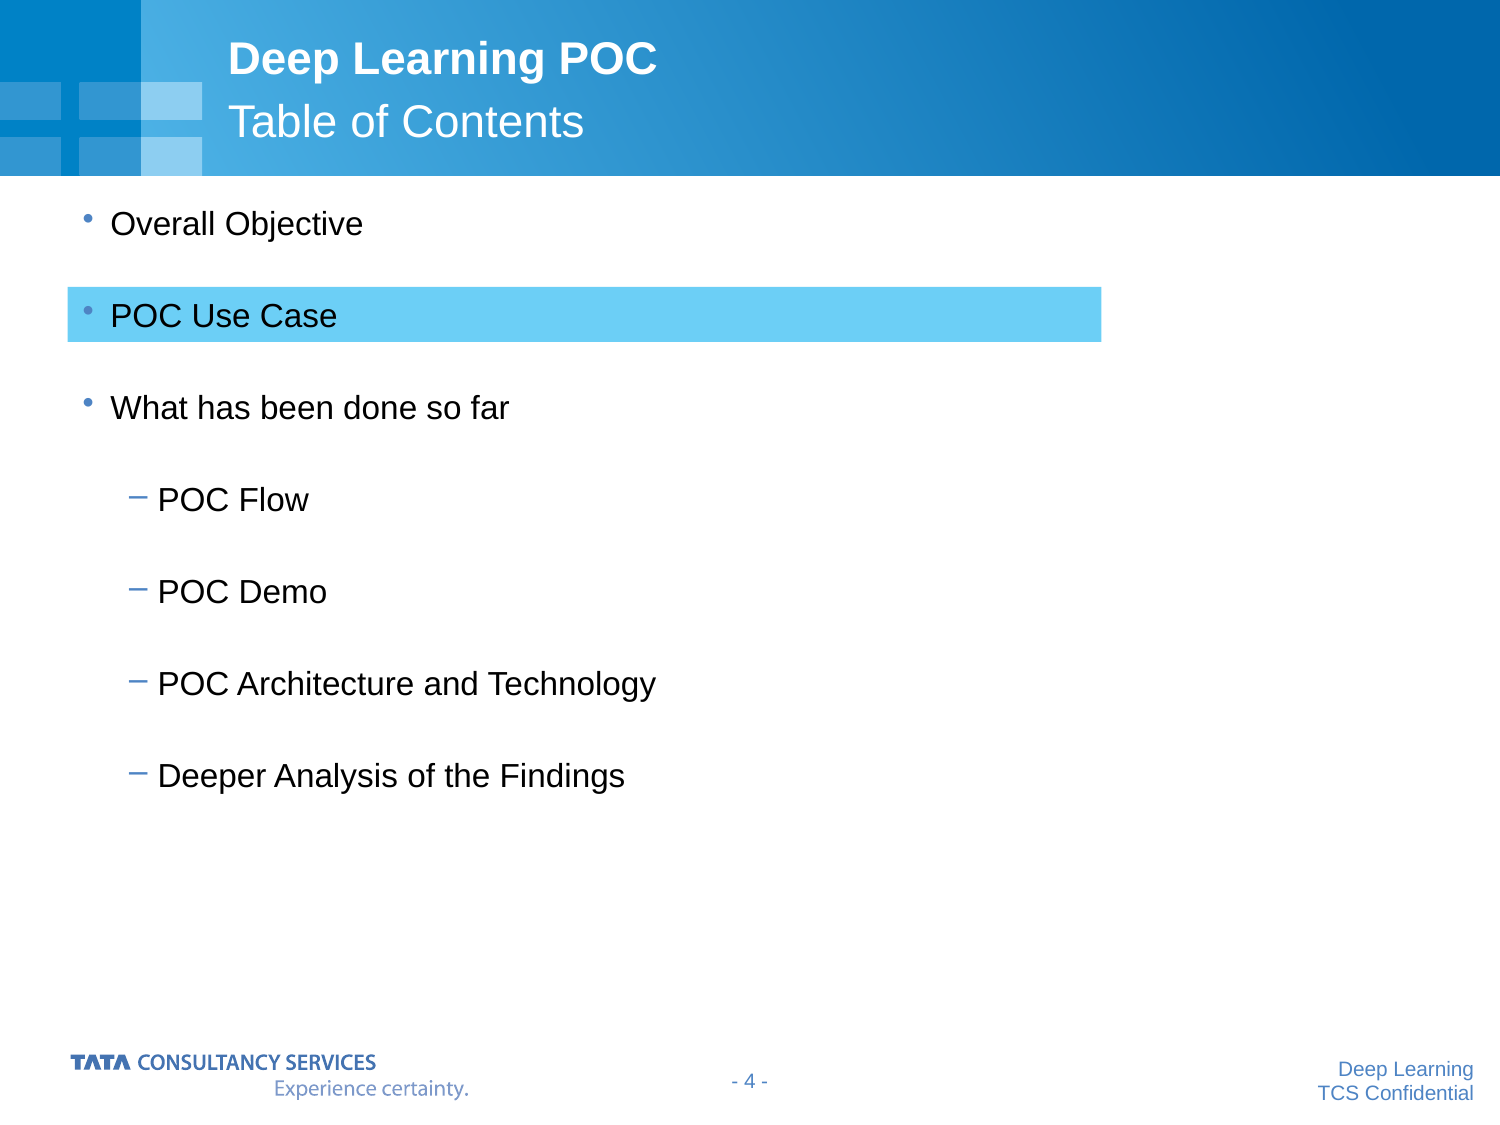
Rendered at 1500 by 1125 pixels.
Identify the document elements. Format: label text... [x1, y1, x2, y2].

list Overall Objective POC Use Case What has been done so far POC Flow POC Demo POC Architecture and Technology Deeper Analysis of the Findings [67, 194, 1451, 809]
title Deep Learning POC Table of Contents [212, 43, 1451, 124]
slide_number - 3 - [695, 1050, 805, 1111]
